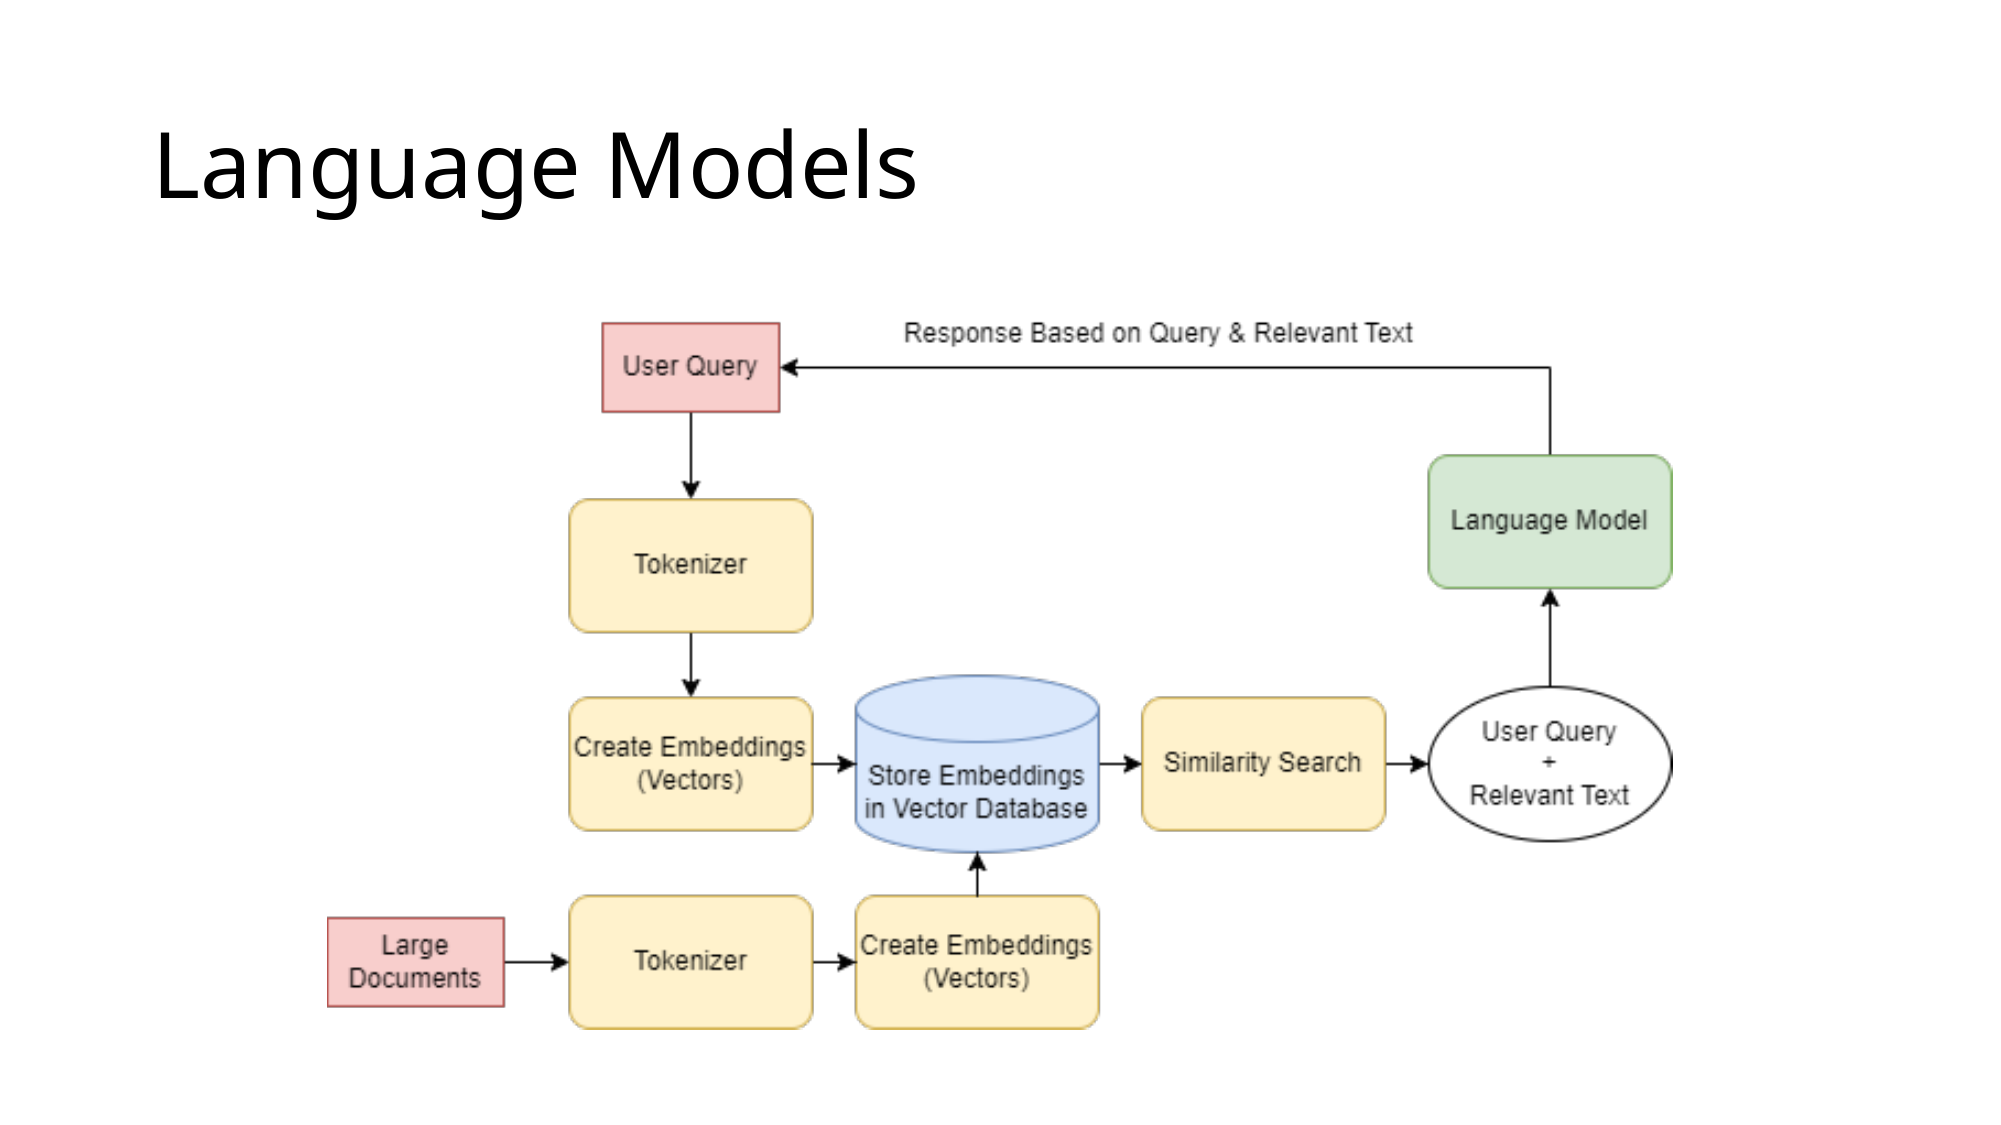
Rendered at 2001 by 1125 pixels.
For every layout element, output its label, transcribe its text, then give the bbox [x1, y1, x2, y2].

title Language Models [137, 59, 1863, 278]
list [327, 301, 1673, 1031]
